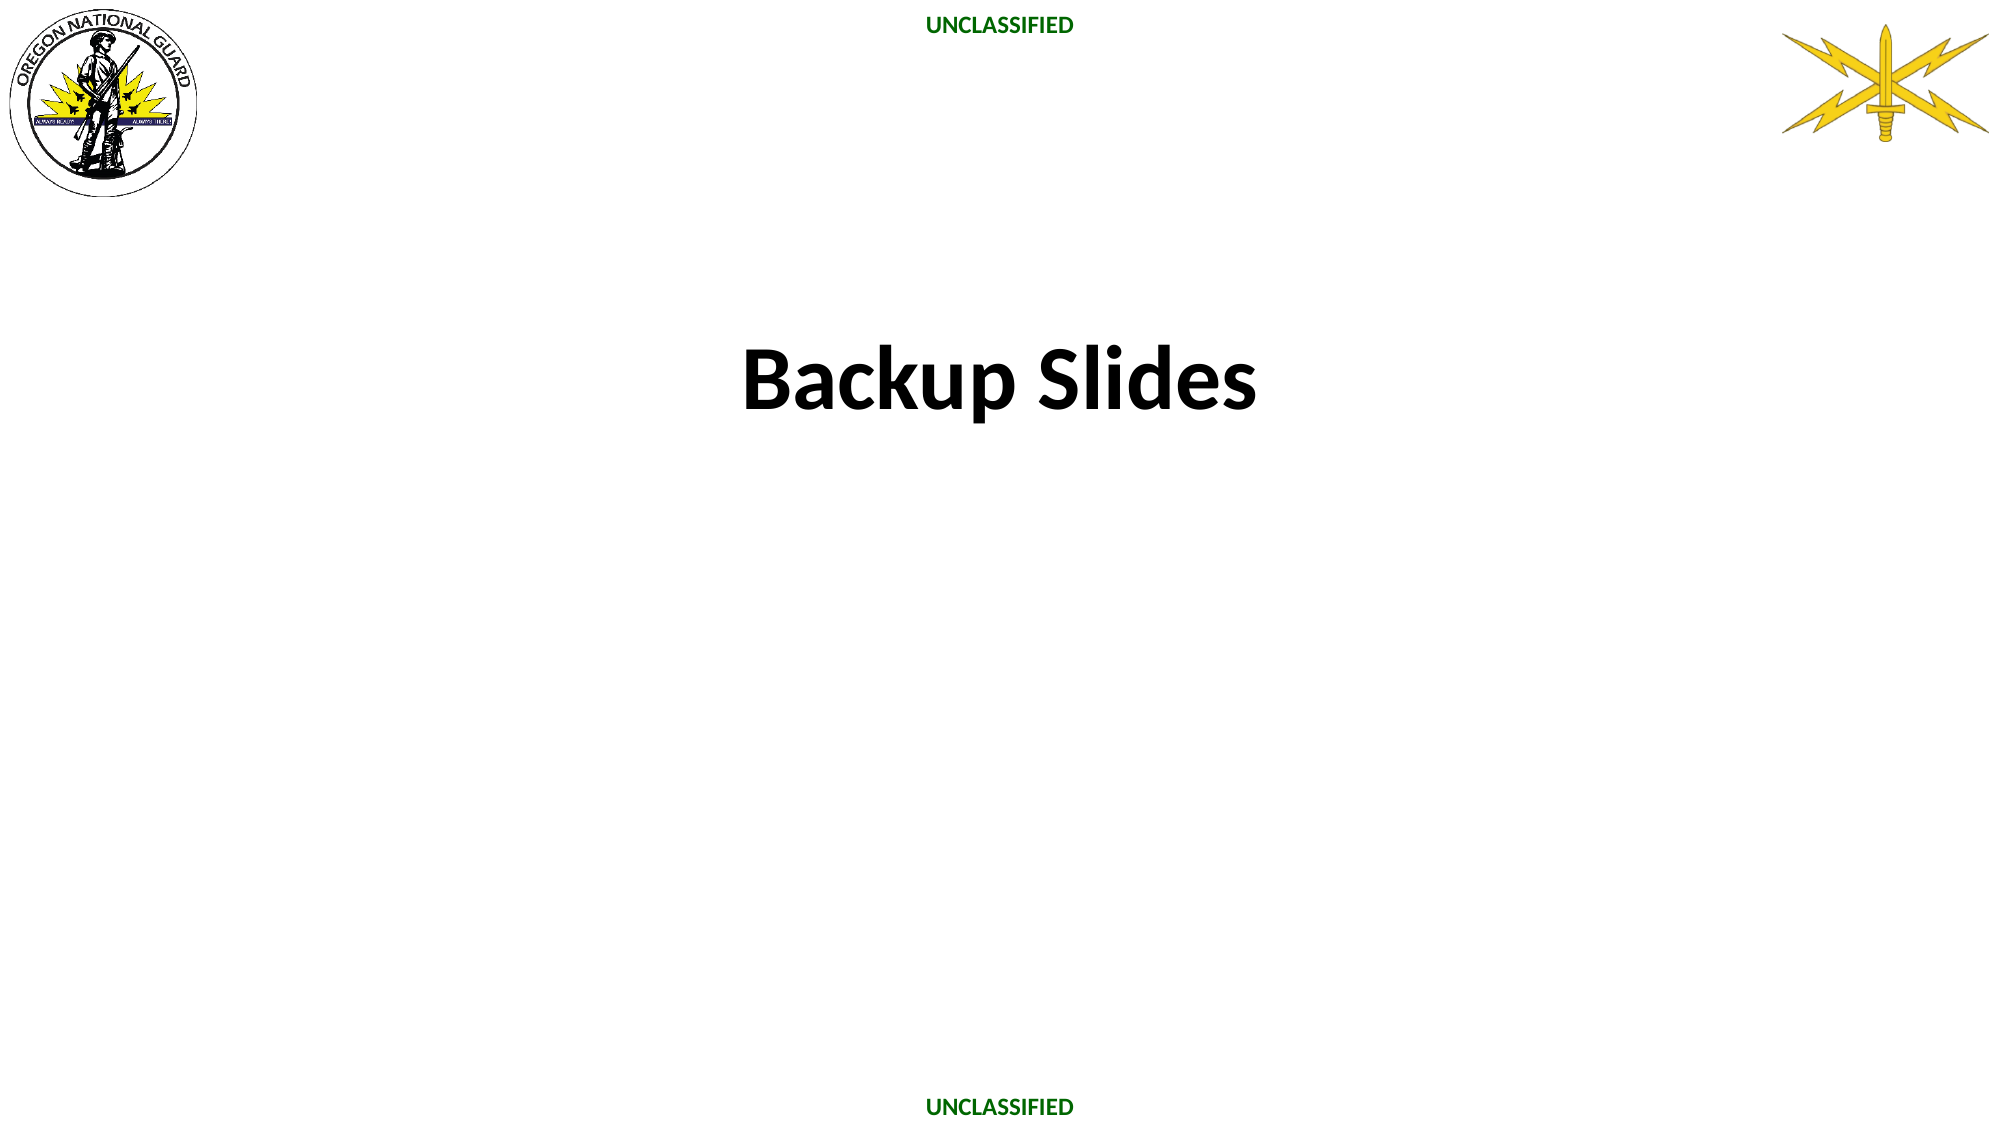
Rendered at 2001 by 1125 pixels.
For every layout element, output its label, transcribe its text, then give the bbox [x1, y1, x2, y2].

title Backup Slides [249, 184, 1750, 576]
picture [9, 9, 197, 197]
picture [1782, 24, 1989, 142]
